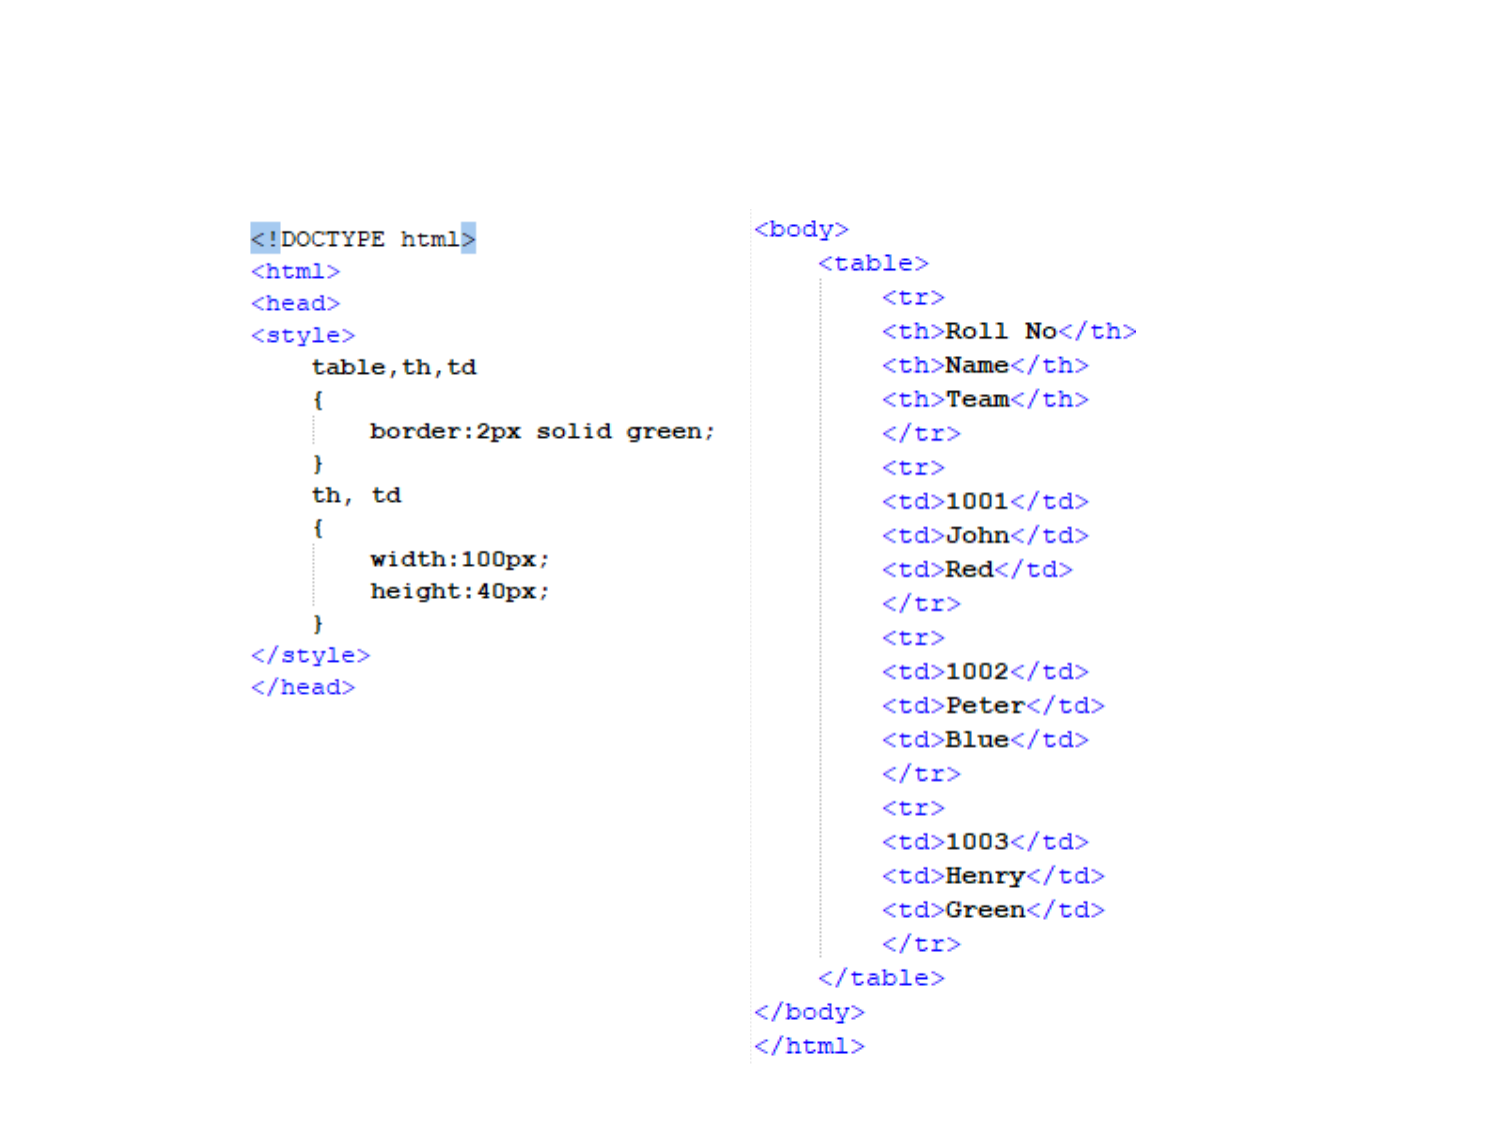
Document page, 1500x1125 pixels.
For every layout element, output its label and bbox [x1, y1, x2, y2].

picture [249, 211, 736, 706]
picture [749, 209, 1136, 1066]
